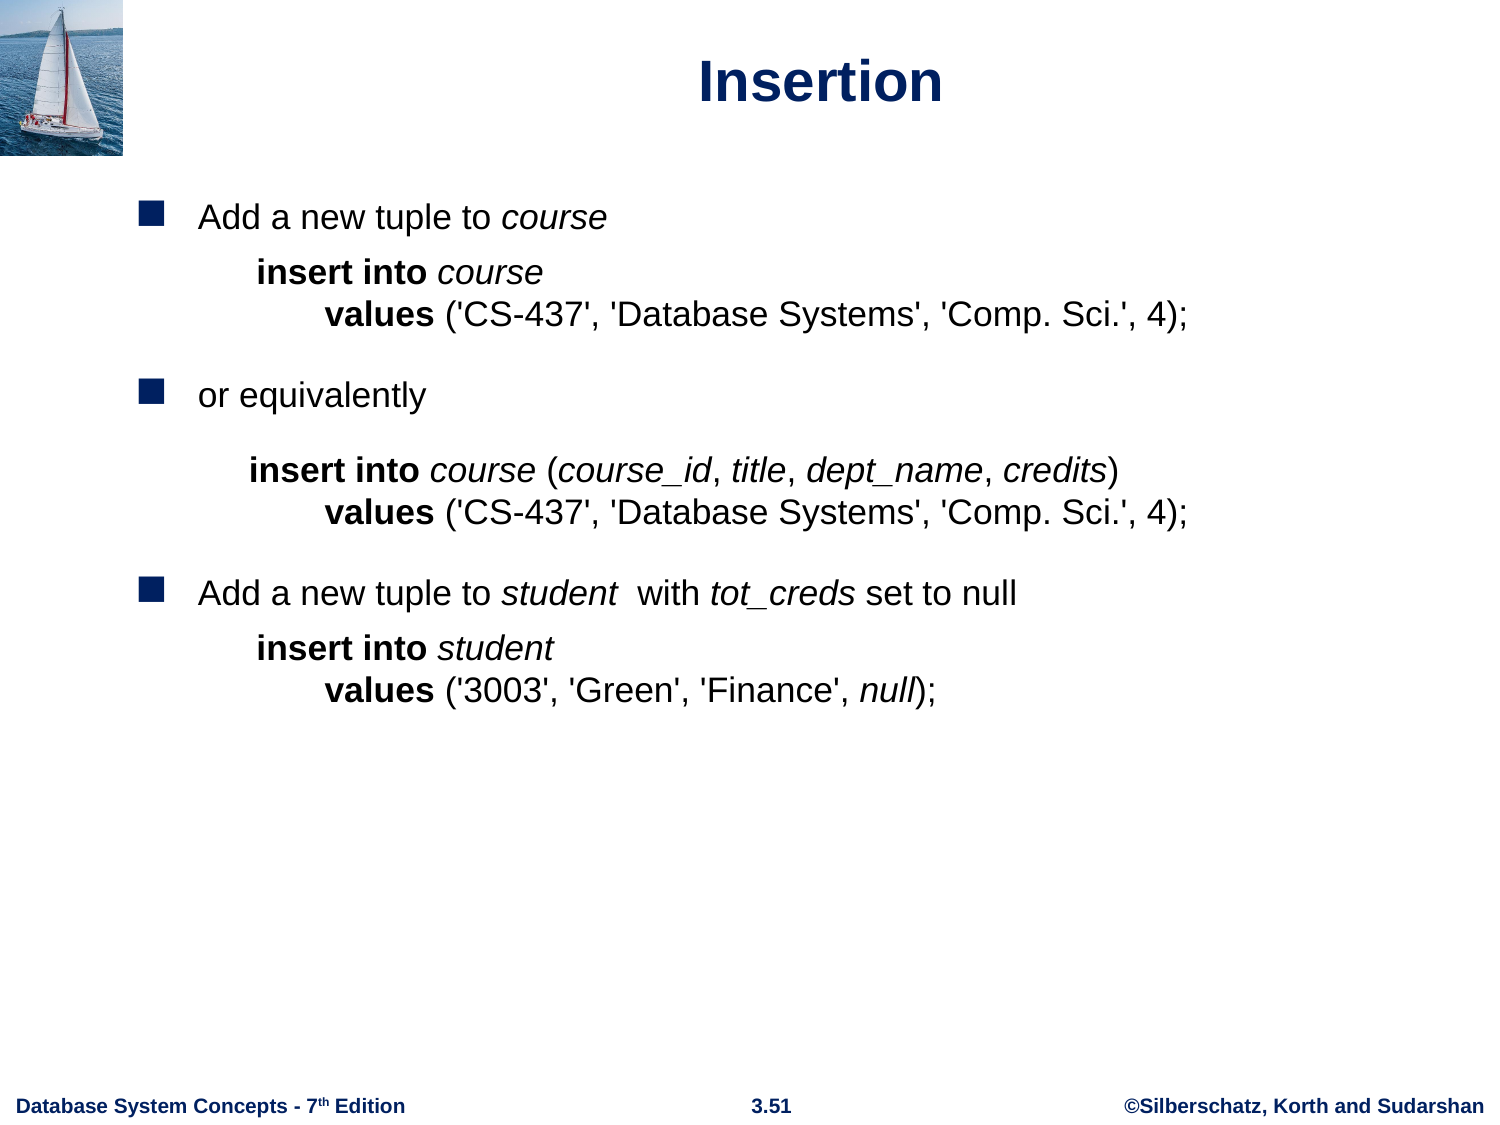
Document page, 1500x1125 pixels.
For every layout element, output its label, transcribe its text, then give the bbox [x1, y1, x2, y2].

list Add a new tuple to course insert into course values ('CS-437', 'Database Systems', 'Comp. Sci.', 4); or equivalently insert into course (course_id, title, dept_name, credits) values ('CS-437', 'Database Systems', 'Comp. Sci.', 4); Add a new tuple to student with tot_creds set to null insert into student values ('3003', 'Green', 'Finance', null); [126, 186, 1382, 939]
title Insertion [158, 45, 1485, 121]
picture [0, 0, 123, 156]
